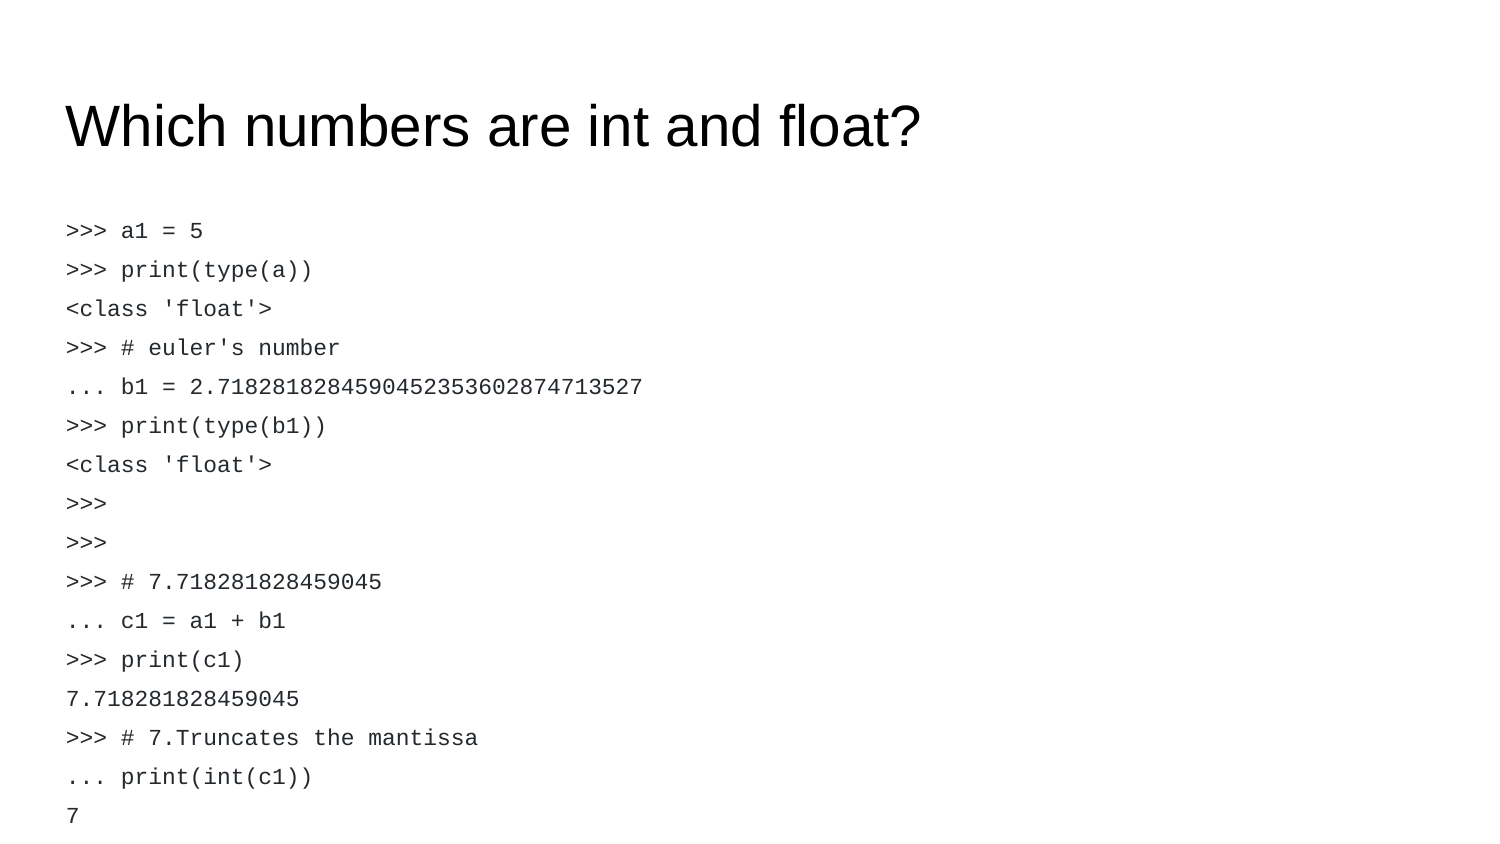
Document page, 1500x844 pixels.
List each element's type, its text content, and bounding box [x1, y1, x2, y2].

text_box >>> a1 = 5 >>> print(type(a)) <class 'float'> >>> # euler's number ... b1 = 2.7182818284590452353602874713527 >>> print(type(b1)) <class 'float'> >>> >>> >>> # 7.718281828459045 ... c1 = a1 + b1 >>> print(c1) 7.718281828459045 >>> # 7.Truncates the mantissa ... print(int(c1)) 7 [51, 189, 1476, 827]
text_box Which numbers are int and float? [51, 72, 1449, 167]
